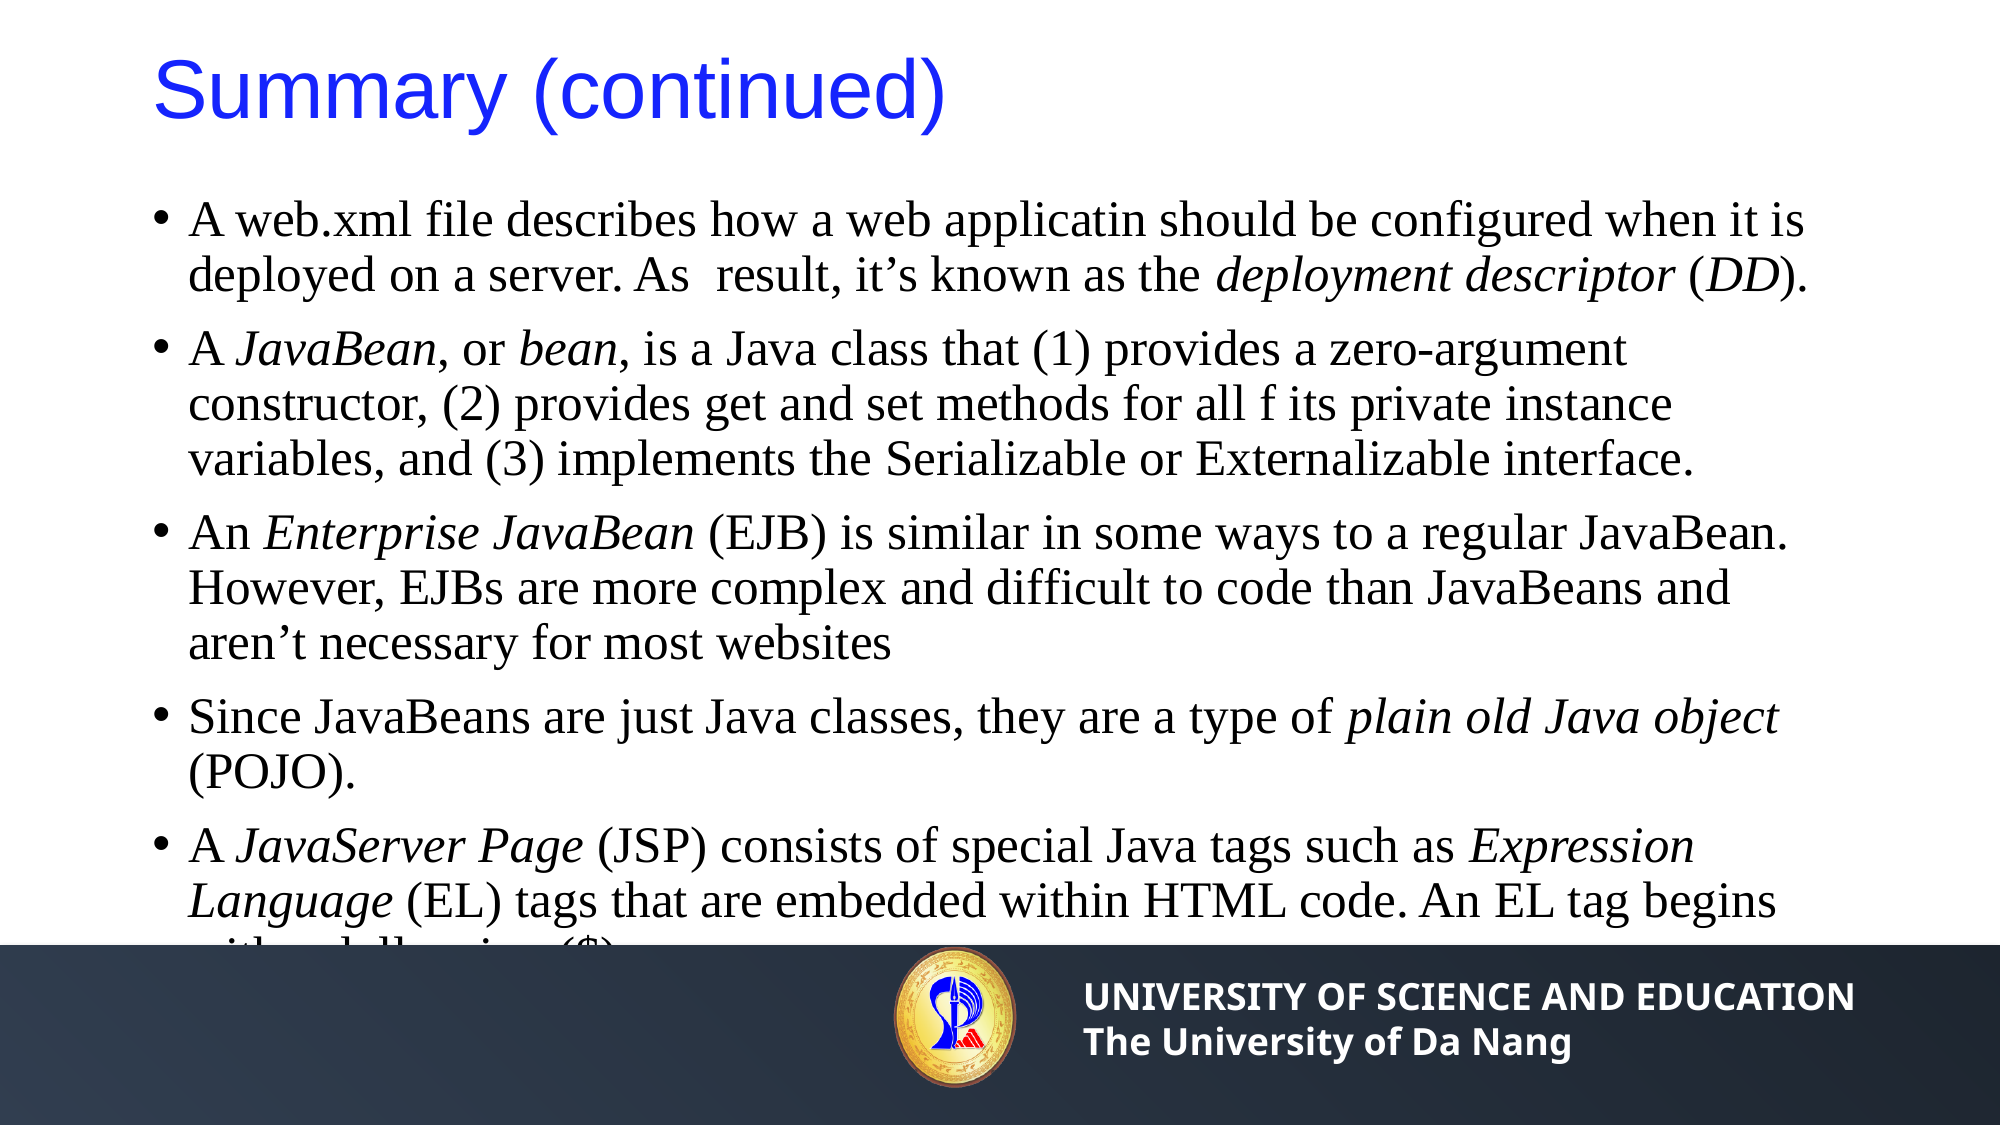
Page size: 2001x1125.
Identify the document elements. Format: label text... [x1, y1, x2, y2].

list A web.xml file describes how a web applicatin should be configured when it is deployed on a server. As result, it’s known as the deployment descriptor (DD). A JavaBean, or bean, is a Java class that (1) provides a zero-argument constructor, (2) provides get and set methods for all f its private instance variables, and (3) implements the Serializable or Externalizable interface. An Enterprise JavaBean (EJB) is similar in some ways to a regular JavaBean. However, EJBs are more complex and difficult to code than JavaBeans and aren’t necessary for most websites Since JavaBeans are just Java classes, they are a type of plain old Java object (POJO). A JavaServer Page (JSP) consists of special Java tags such as Expression Language (EL) tags that are embedded within HTML code. An EL tag begins with a dollar sign ($). [137, 184, 1863, 944]
picture [890, 945, 1017, 1091]
text_box [0, 944, 2000, 1125]
text_box UNIVERSITY OF SCIENCE AND EDUCATION The University of Da Nang [1068, 965, 1963, 1070]
title Summary (continued) [137, 32, 1863, 150]
